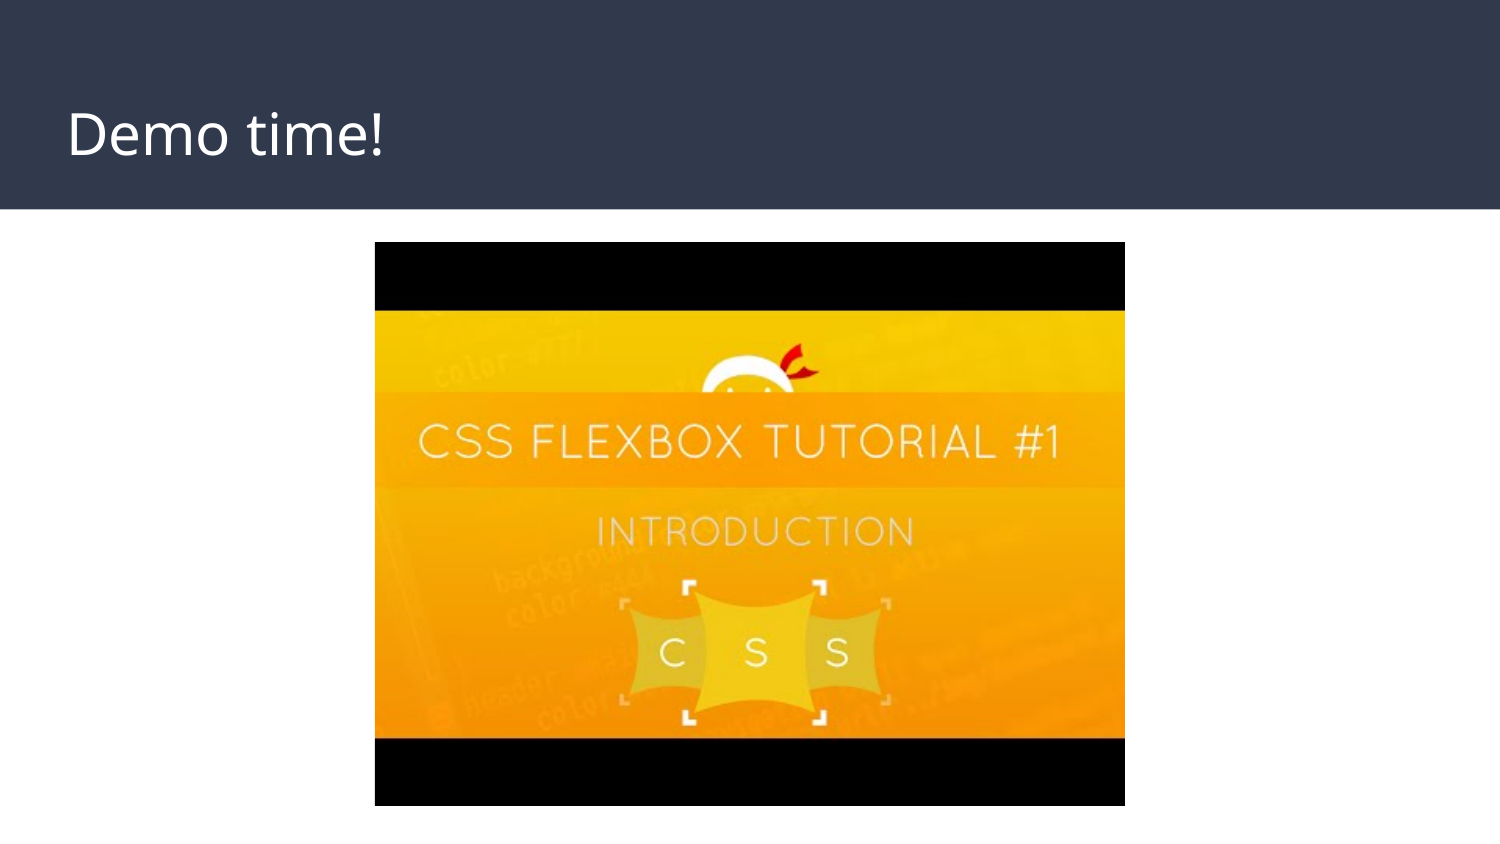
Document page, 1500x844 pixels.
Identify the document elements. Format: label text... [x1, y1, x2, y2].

text_box [374, 242, 1125, 806]
title Demo time! [51, 82, 1449, 185]
